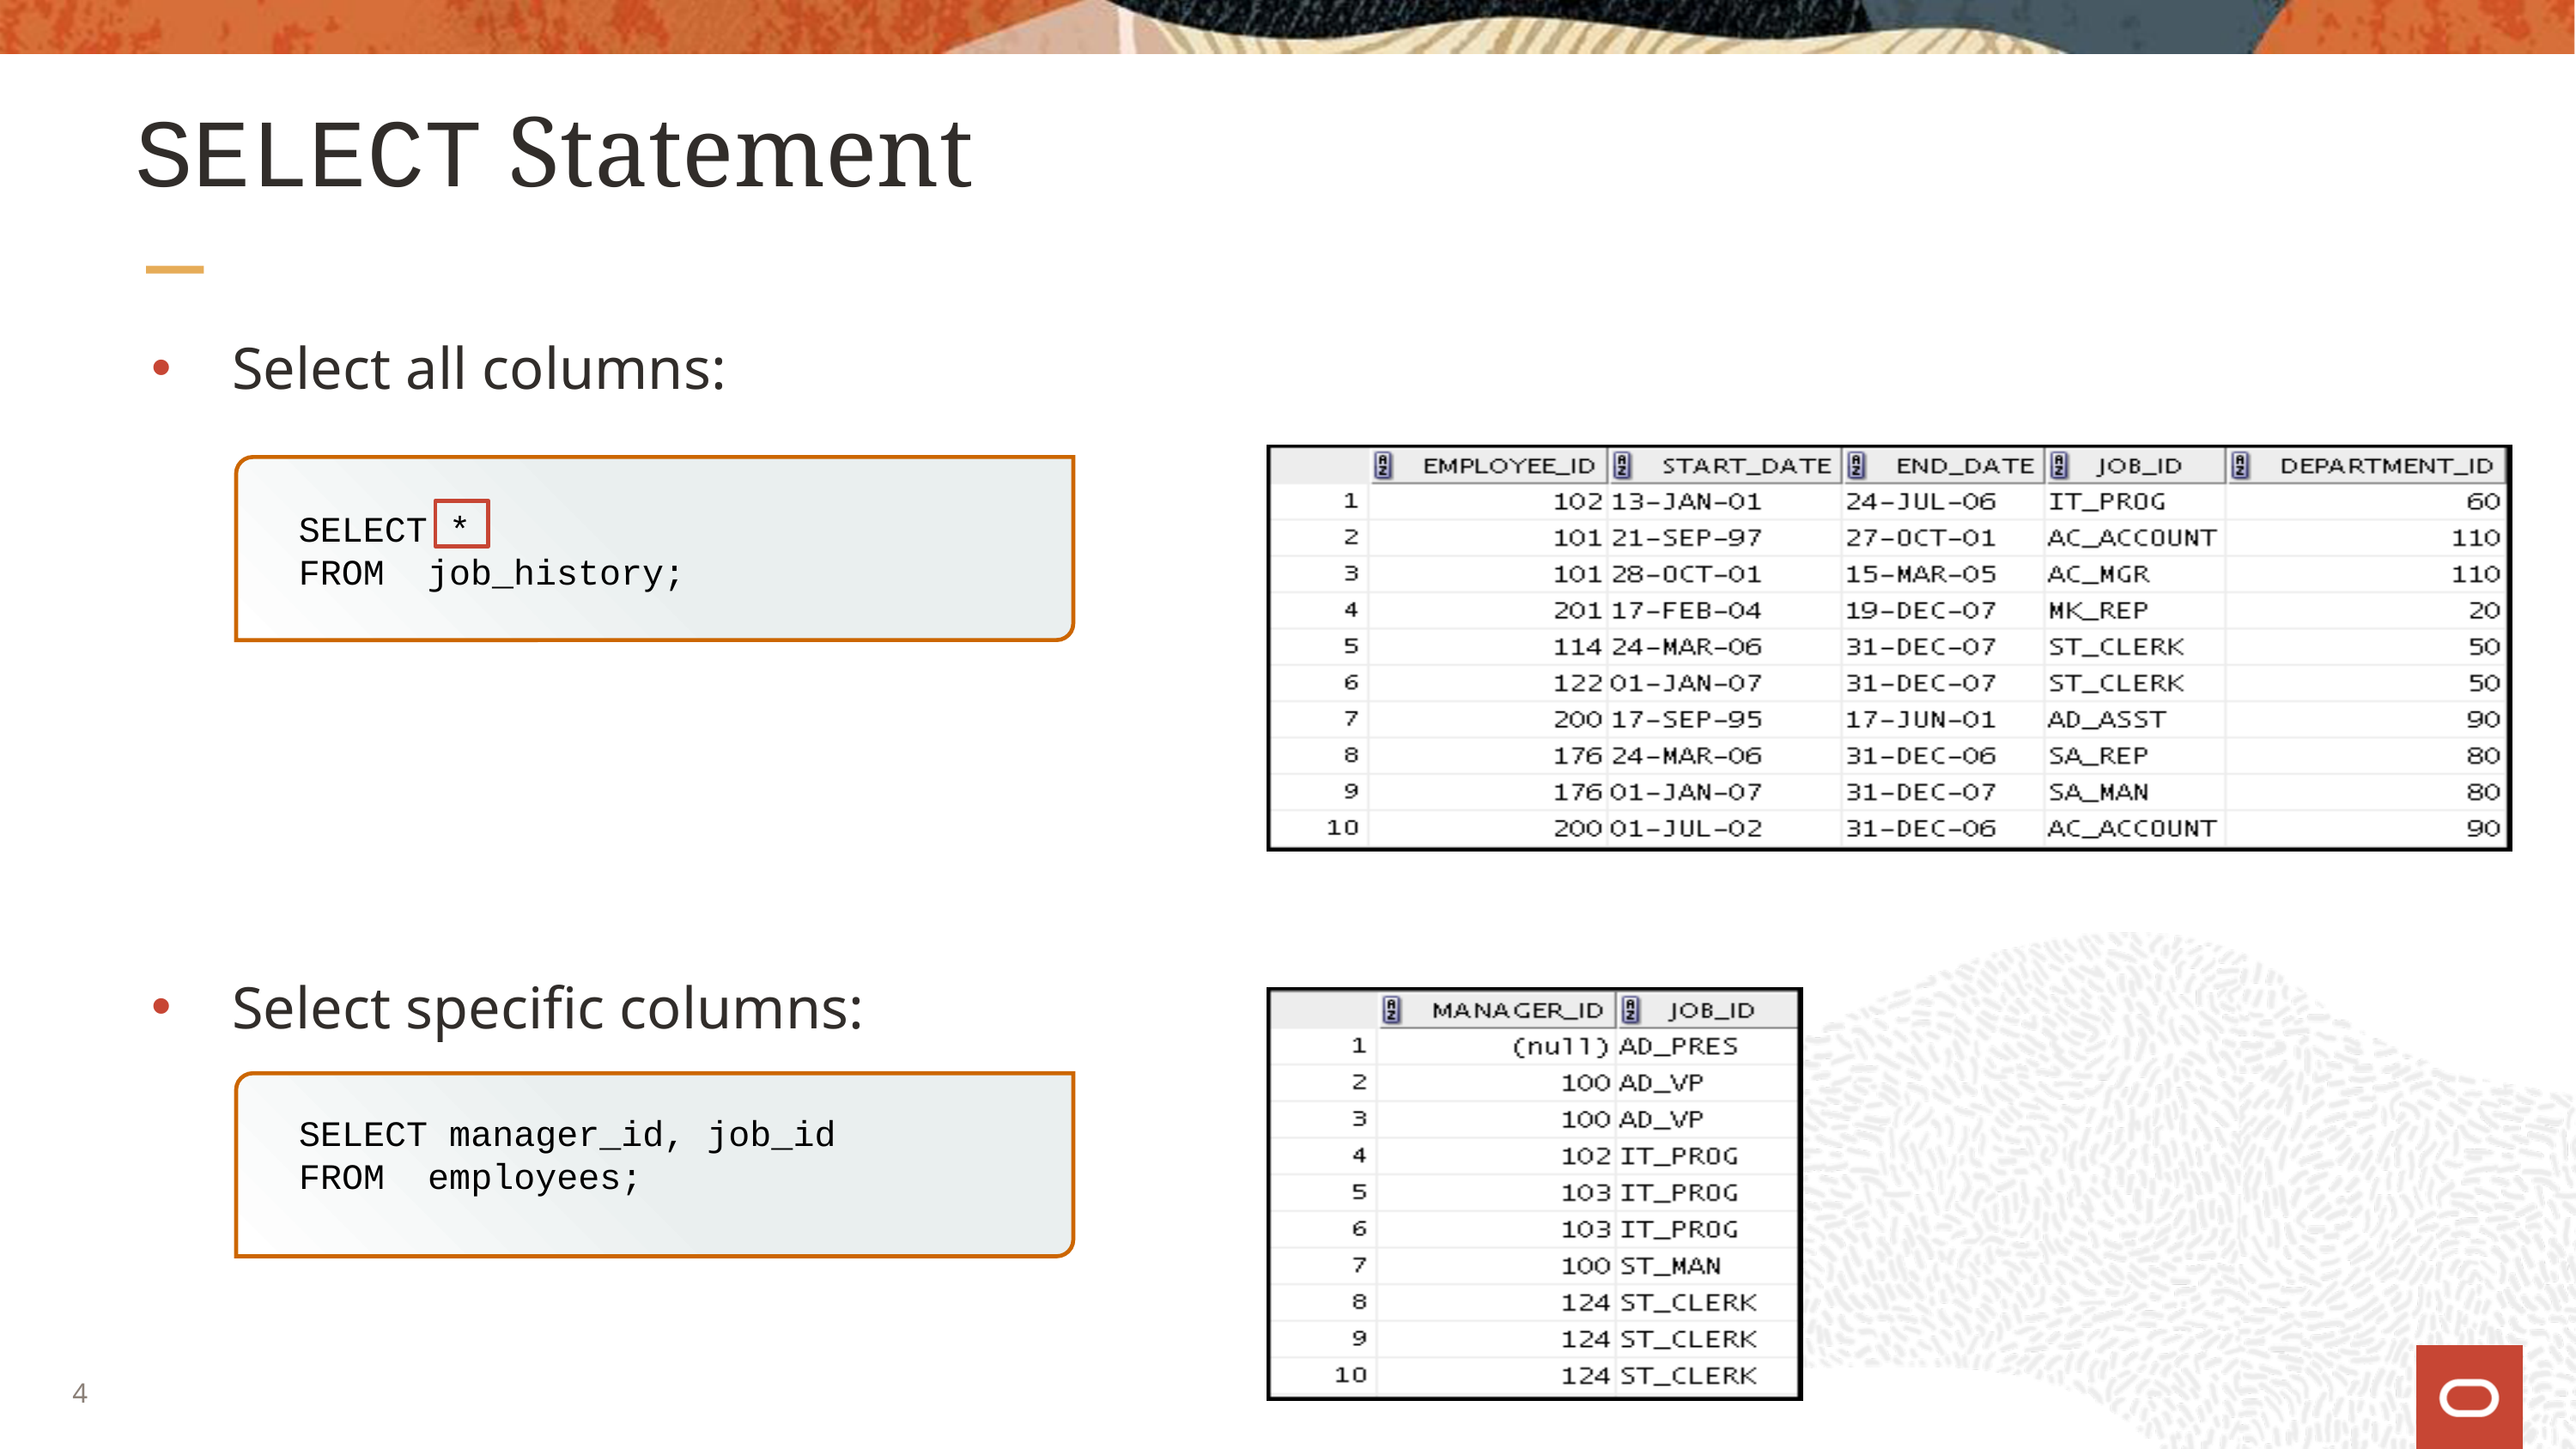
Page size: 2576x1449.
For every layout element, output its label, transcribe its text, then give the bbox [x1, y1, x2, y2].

title SELECT Statement [131, 86, 2445, 252]
list Select all columns: Select specific columns: [131, 321, 2445, 1052]
text_box [235, 1073, 1073, 1257]
picture [0, 0, 2576, 54]
text_box [435, 500, 489, 547]
text_box SELECT * FROM job_history; [279, 500, 708, 597]
picture [1266, 445, 2513, 852]
text_box SELECT manager_id, job_id FROM employees; [279, 1094, 816, 1213]
picture [2416, 1345, 2523, 1449]
picture [1266, 987, 1804, 1402]
